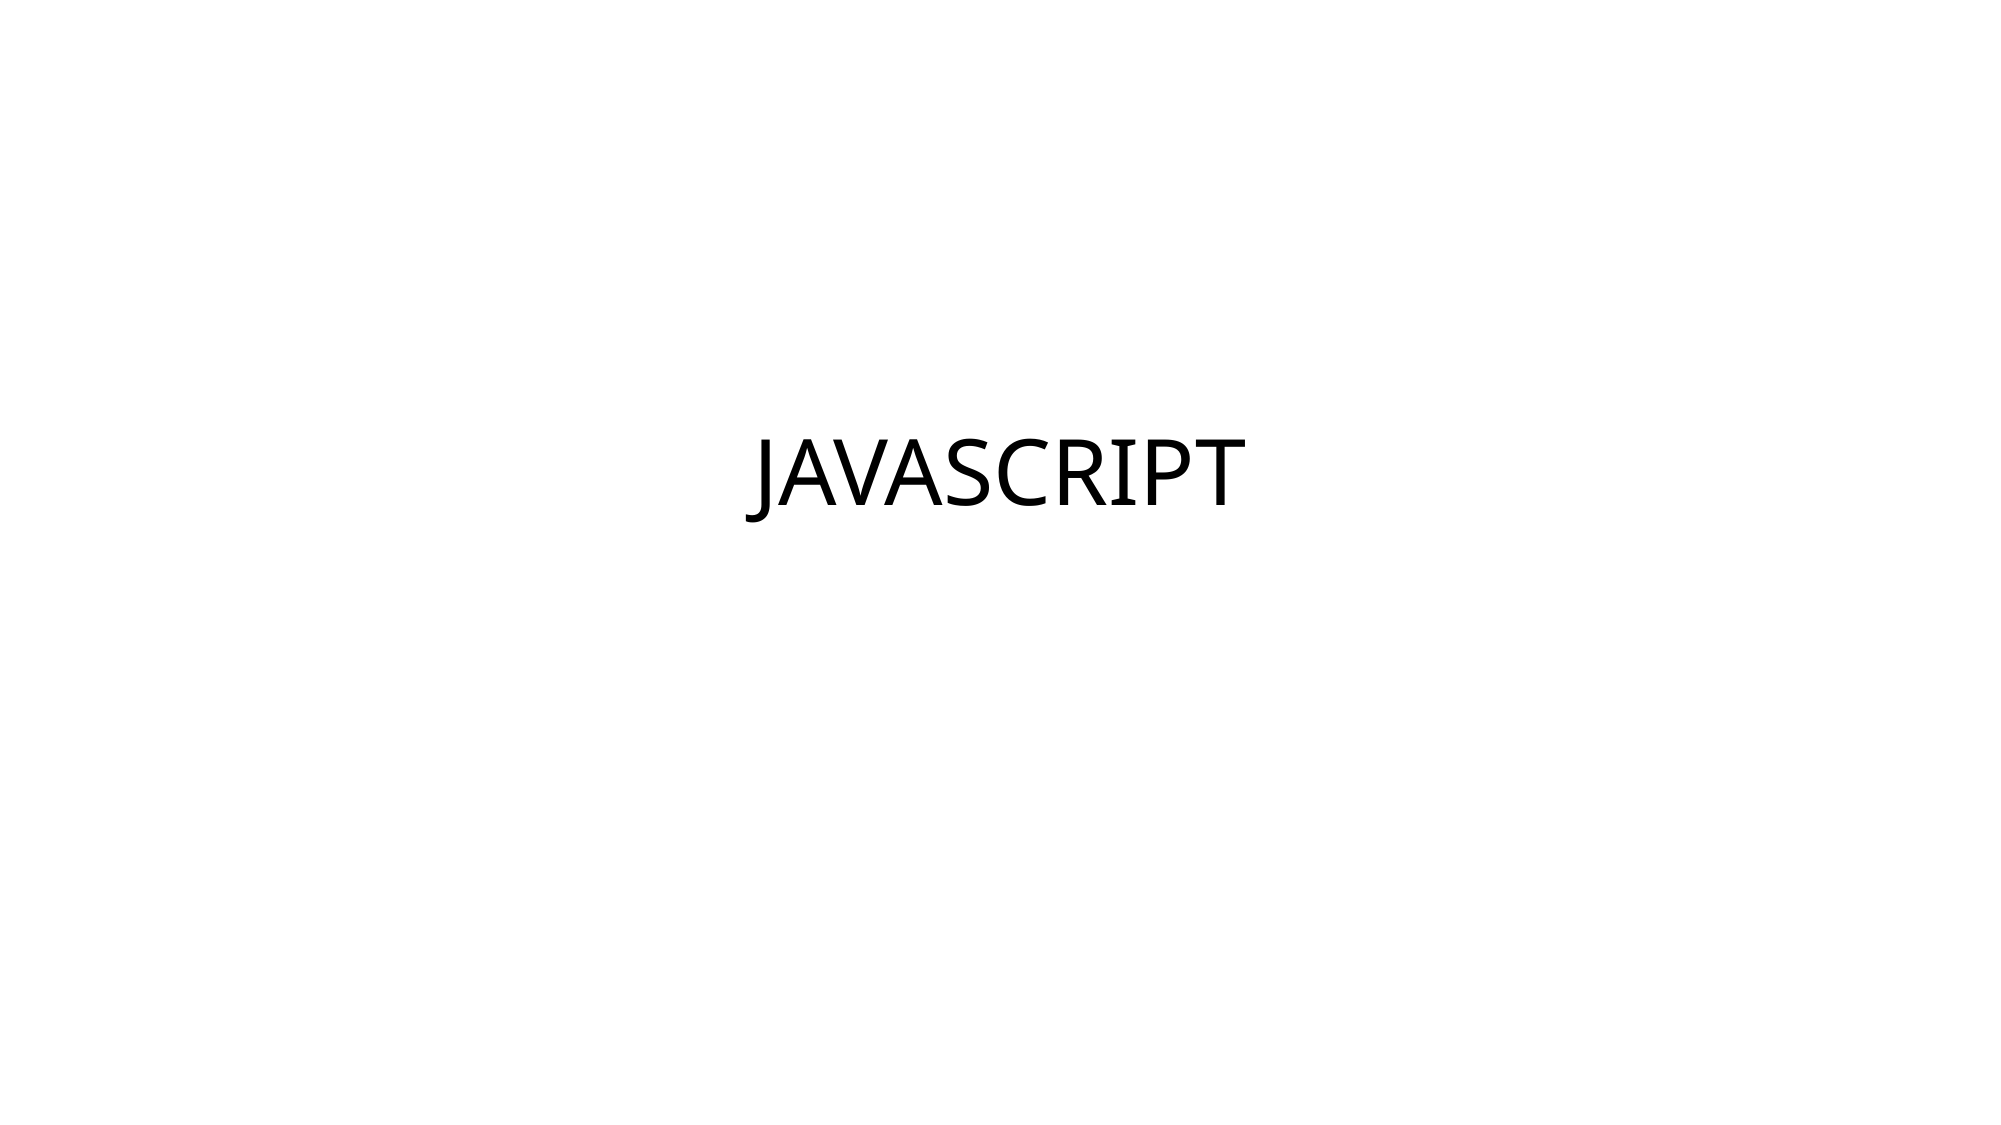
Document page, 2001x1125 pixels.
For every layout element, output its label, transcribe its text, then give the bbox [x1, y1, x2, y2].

title JAVASCRIPT [137, 367, 1863, 585]
